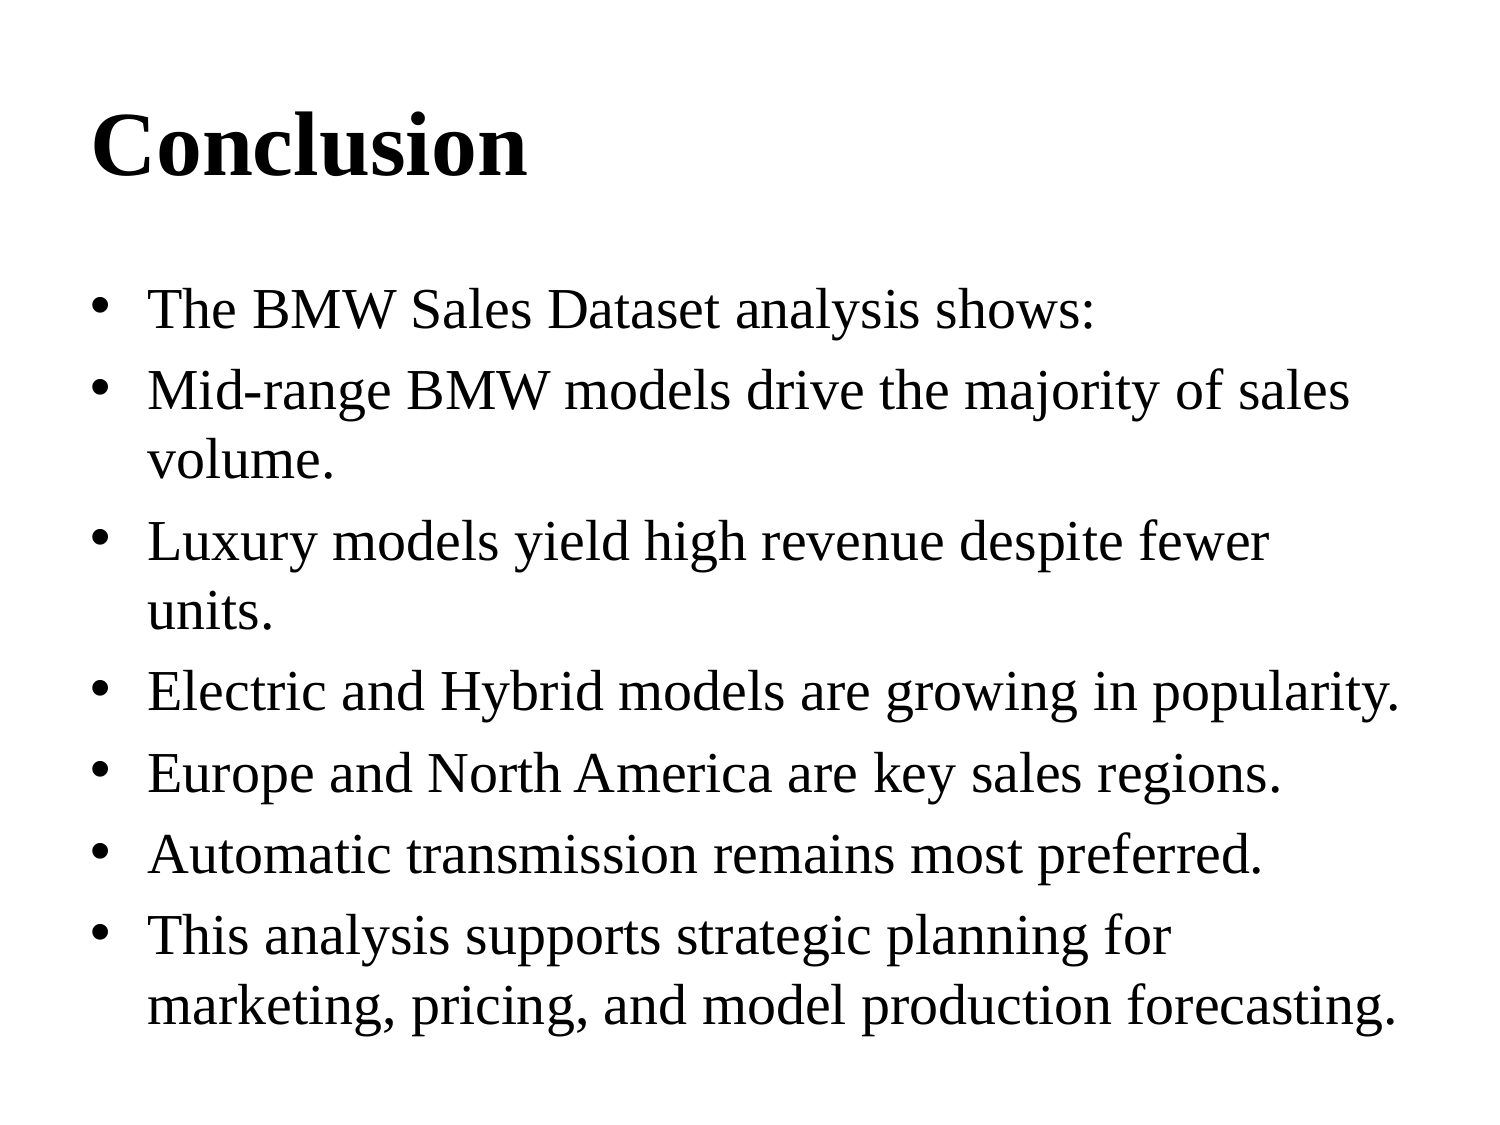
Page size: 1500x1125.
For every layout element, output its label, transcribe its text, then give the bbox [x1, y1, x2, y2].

title Conclusion [75, 45, 1425, 233]
list The BMW Sales Dataset analysis shows: Mid-range BMW models drive the majority of sales volume. Luxury models yield high revenue despite fewer units. Electric and Hybrid models are growing in popularity. Europe and North America are key sales regions. Automatic transmission remains most preferred. This analysis supports strategic planning for marketing, pricing, and model production forecasting. [75, 262, 1425, 1052]
